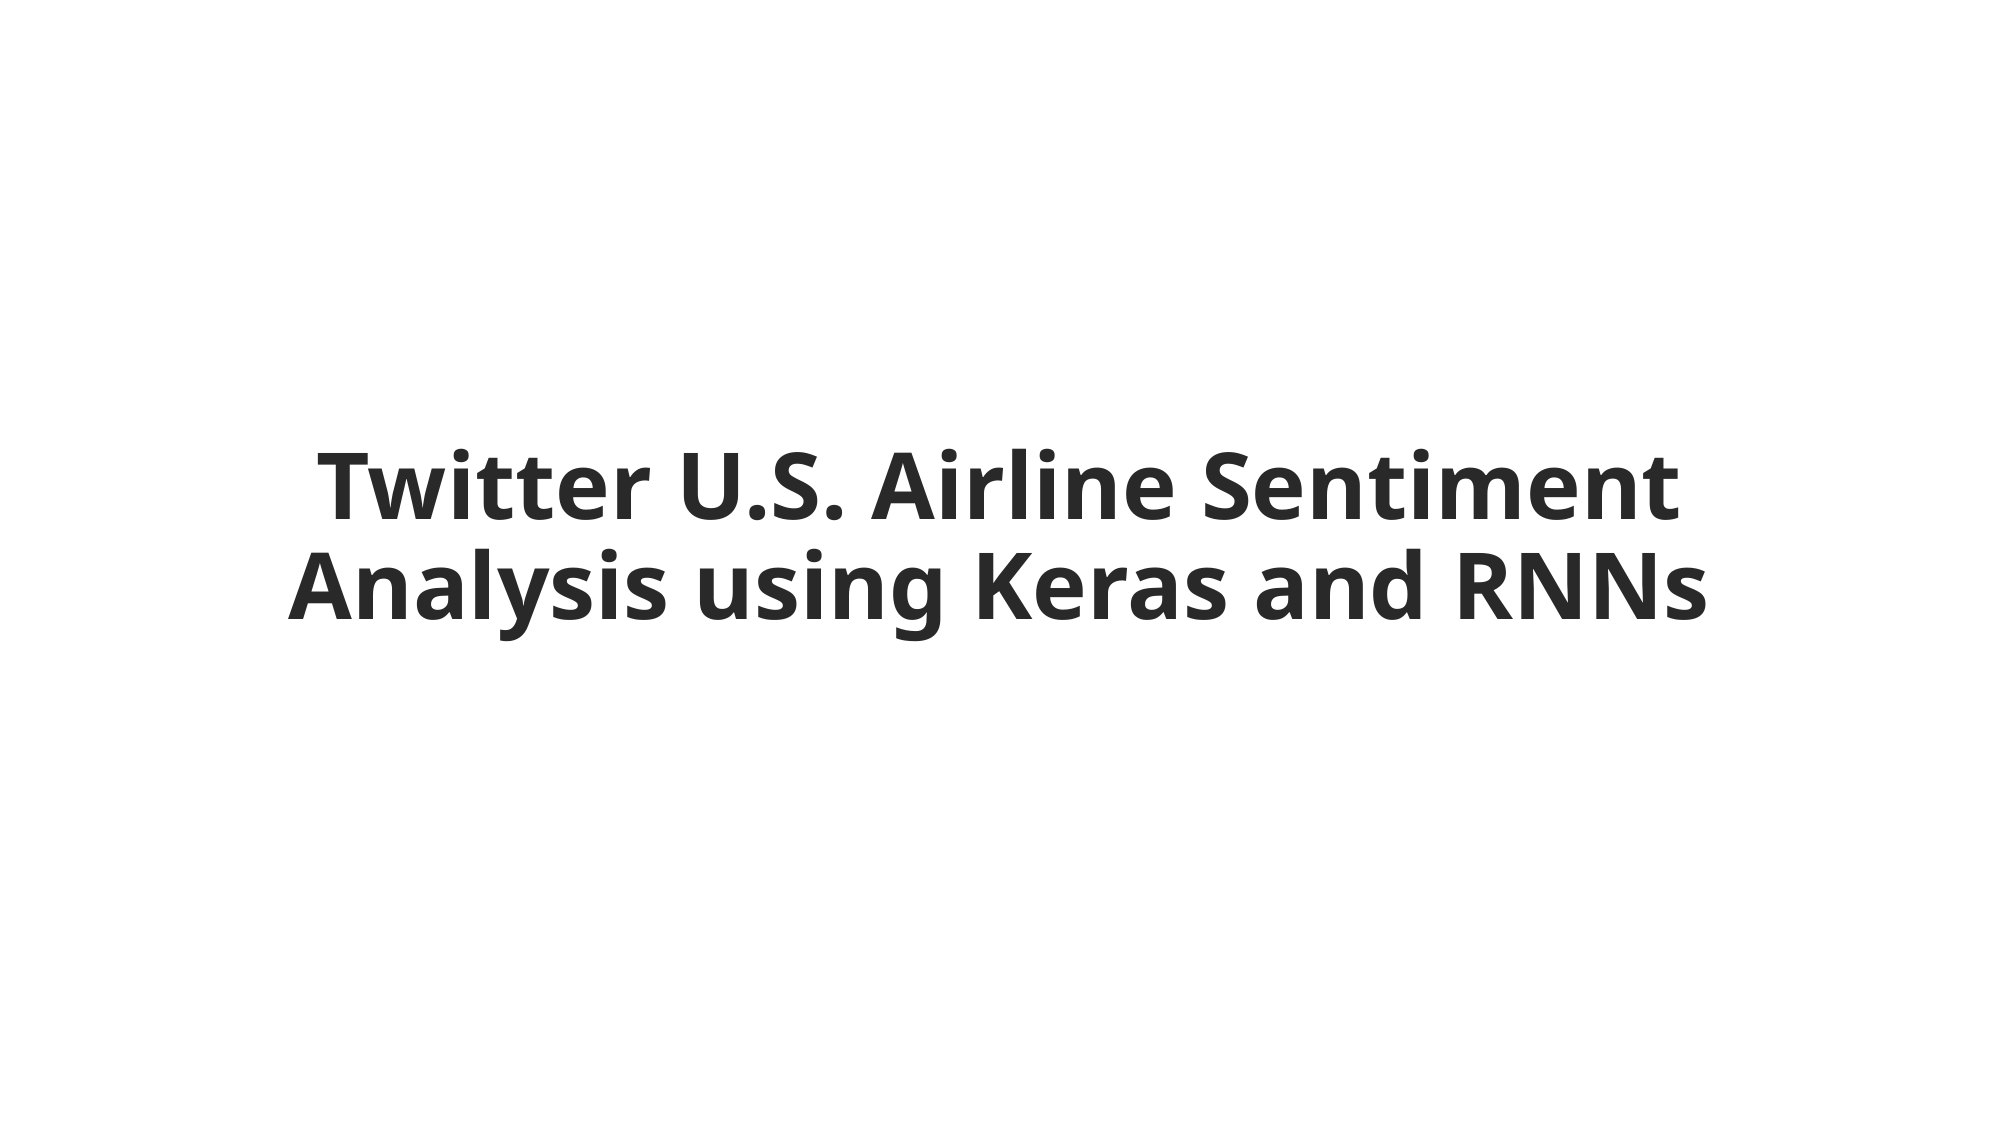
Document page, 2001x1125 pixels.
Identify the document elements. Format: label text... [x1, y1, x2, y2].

title Twitter U.S. Airline Sentiment Analysis using Keras and RNNs [249, 366, 1750, 759]
